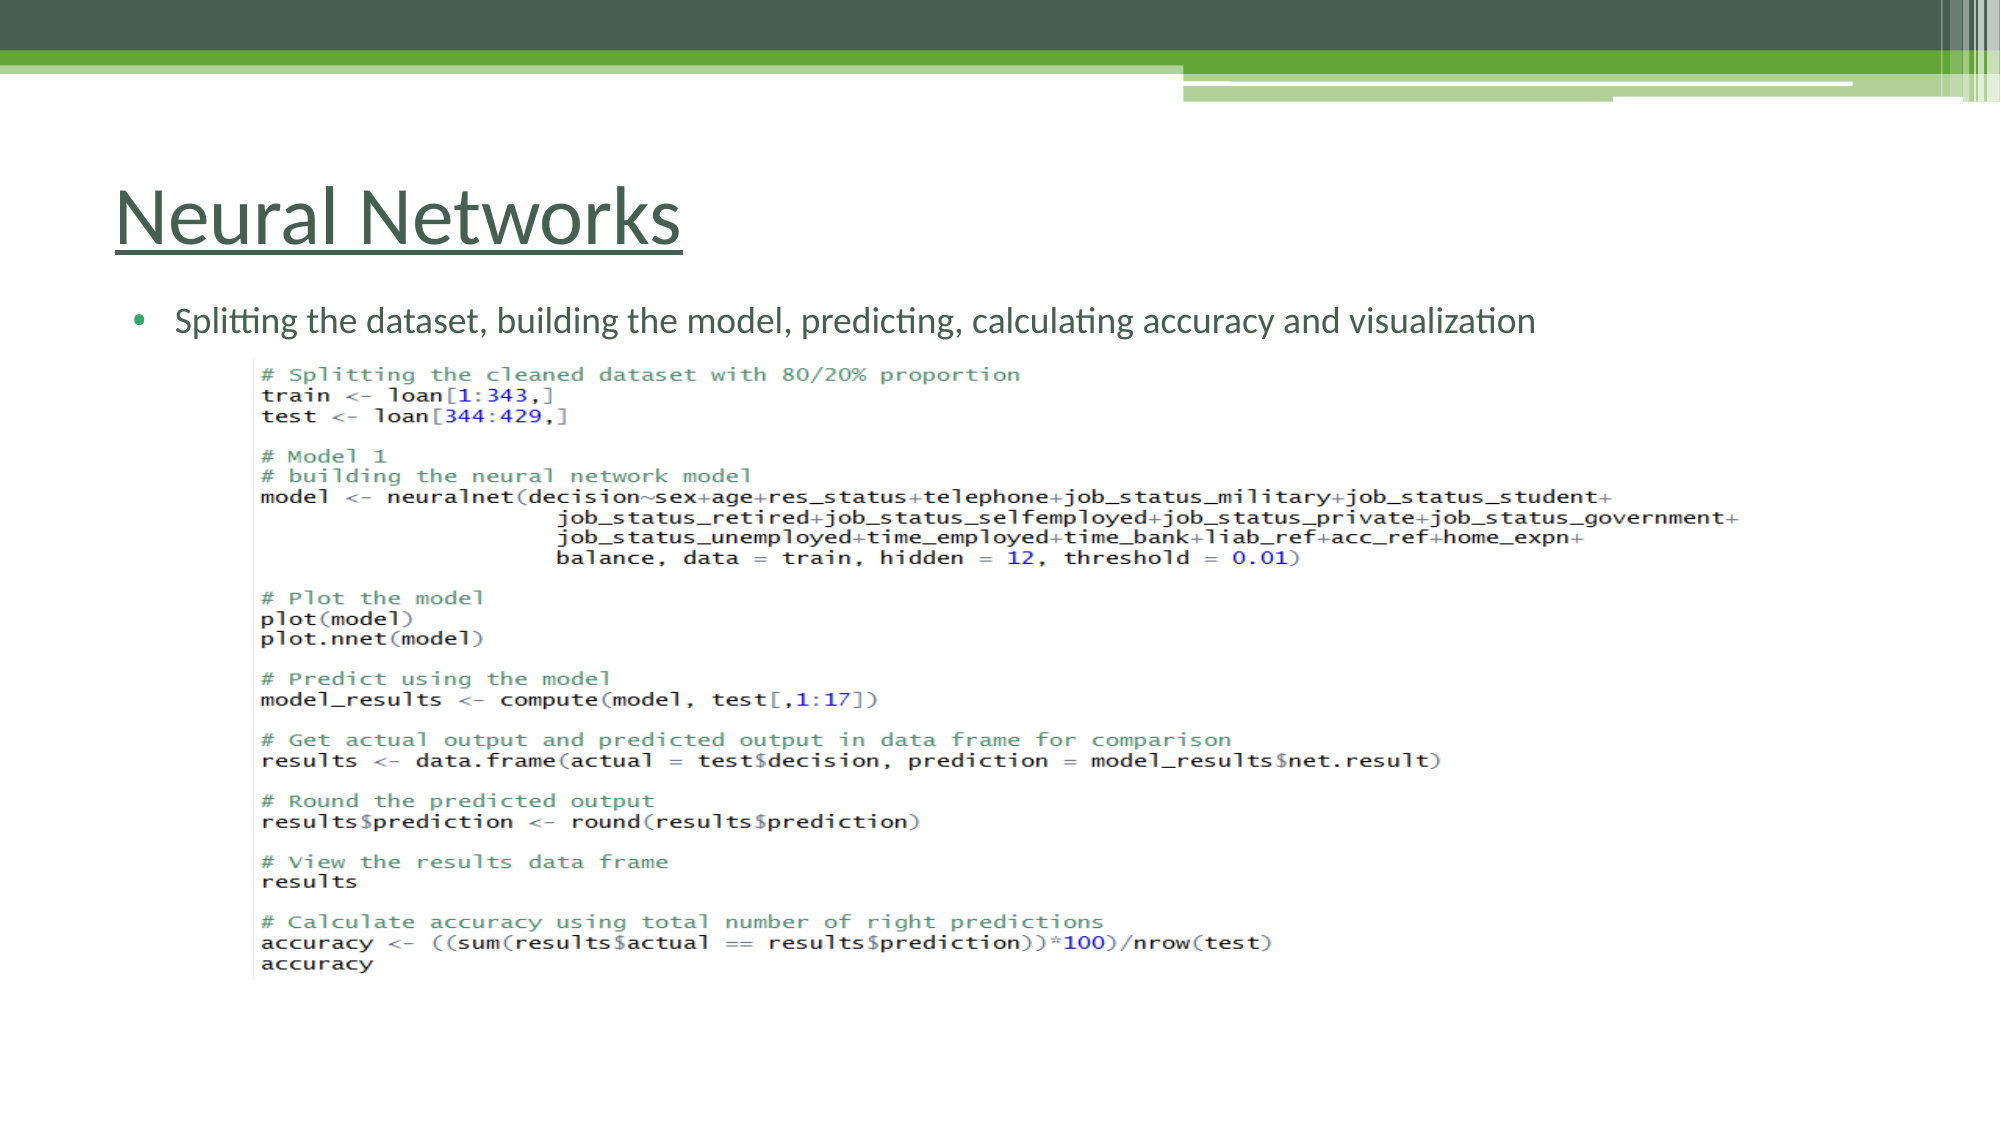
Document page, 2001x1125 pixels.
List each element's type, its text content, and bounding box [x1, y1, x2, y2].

picture [253, 359, 1747, 980]
list Splitting the dataset, building the model, predicting, calculating accuracy and visualization [99, 310, 1900, 1079]
title Neural Networks [99, 112, 1900, 310]
